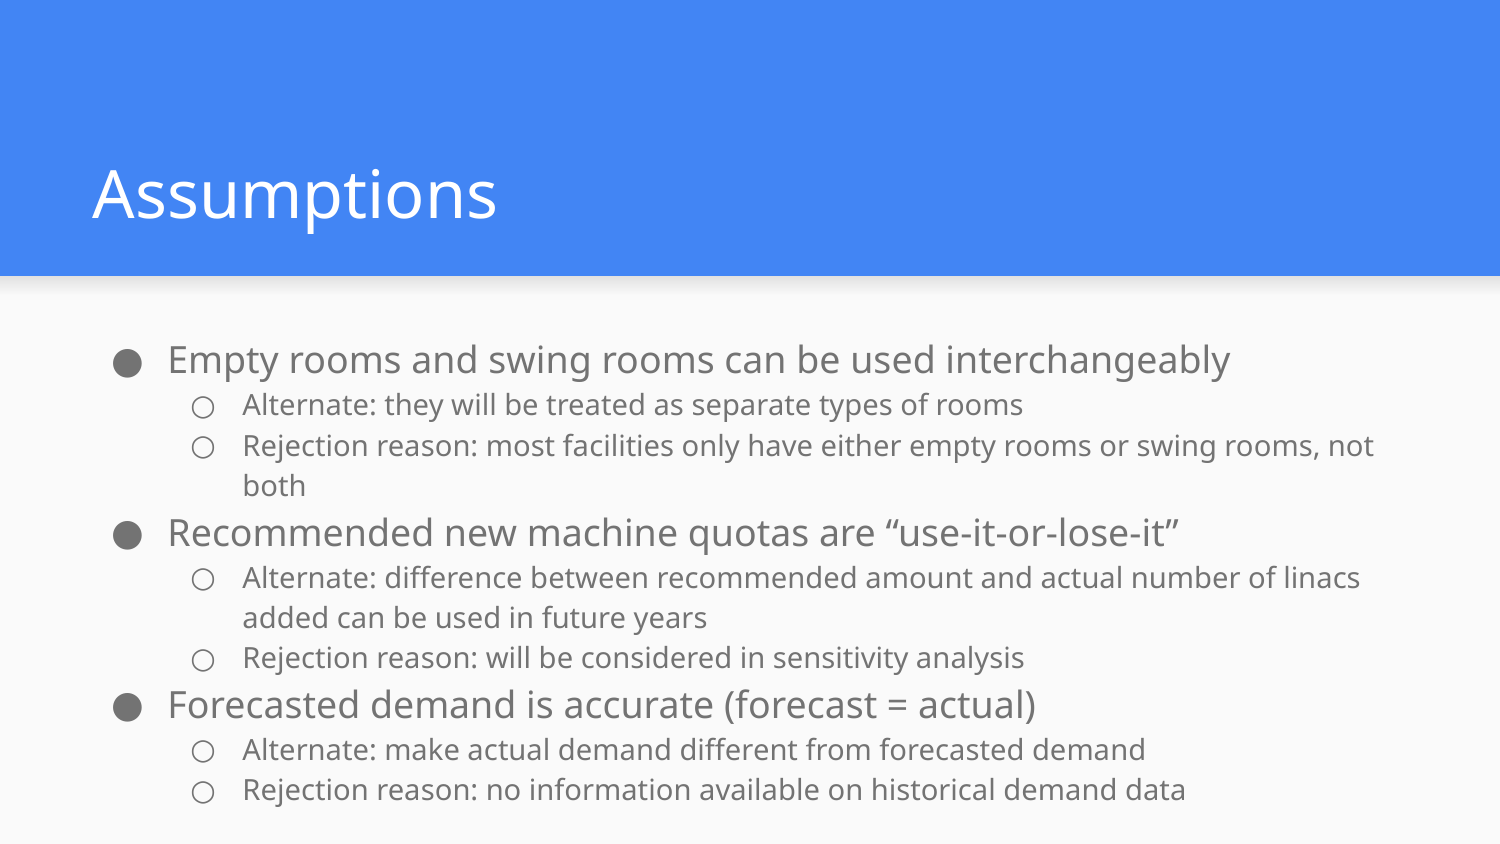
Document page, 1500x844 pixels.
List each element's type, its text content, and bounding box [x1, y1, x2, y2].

list Empty rooms and swing rooms can be used interchangeably Alternate: they will be treated as separate types of rooms Rejection reason: most facilities only have either empty rooms or swing rooms, not both Recommended new machine quotas are “use-it-or-lose-it” Alternate: difference between recommended amount and actual number of linacs added can be used in future years Rejection reason: will be considered in sensitivity analysis Forecasted demand is accurate (forecast = actual) Alternate: make actual demand different from forecasted demand Rejection reason: no information available on historical demand data [77, 314, 1427, 760]
title Assumptions [77, 121, 1427, 248]
